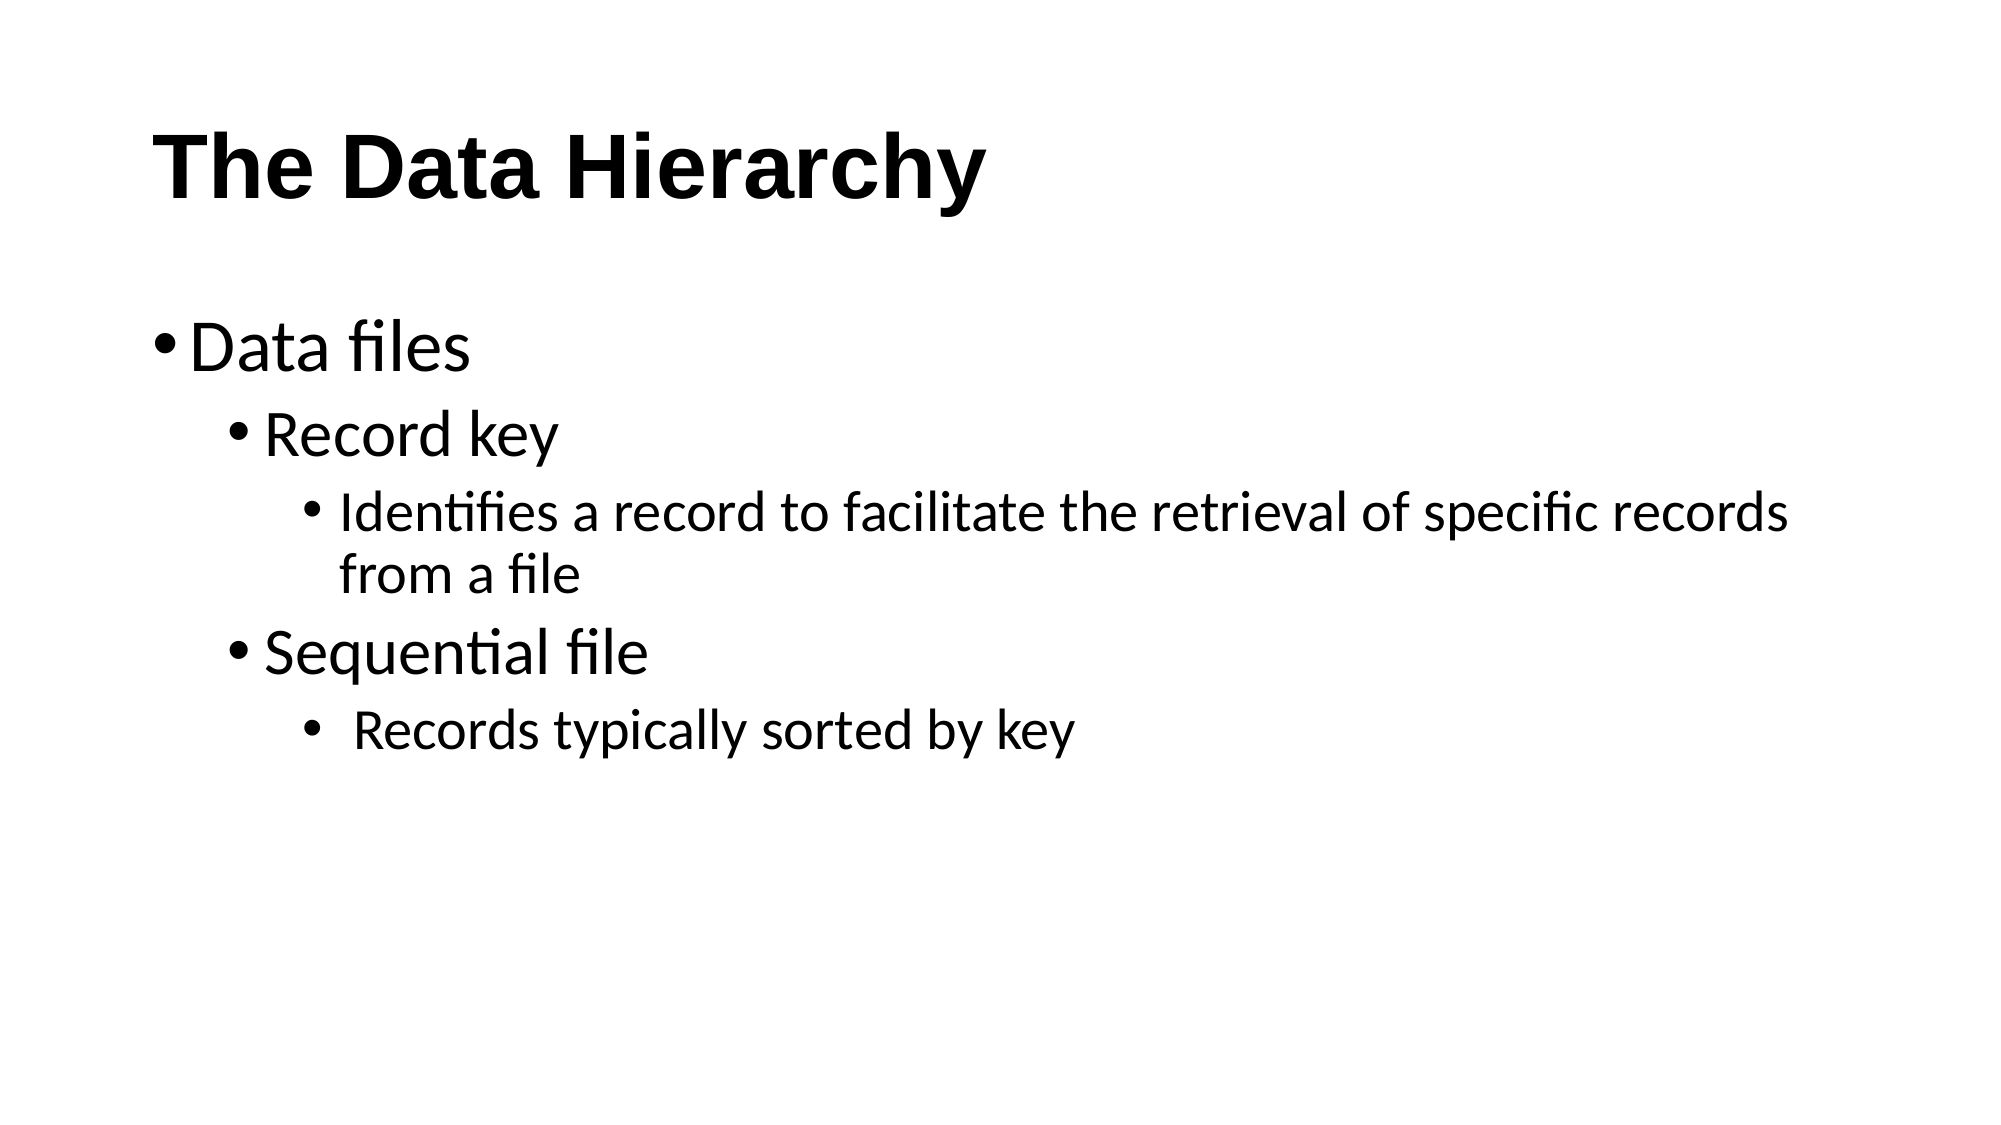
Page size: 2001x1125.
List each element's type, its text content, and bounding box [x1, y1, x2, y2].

list Data files Record key Identifies a record to facilitate the retrieval of specific records from a file Sequential file Records typically sorted by key [137, 299, 1863, 1014]
title The Data Hierarchy [137, 59, 1863, 278]
